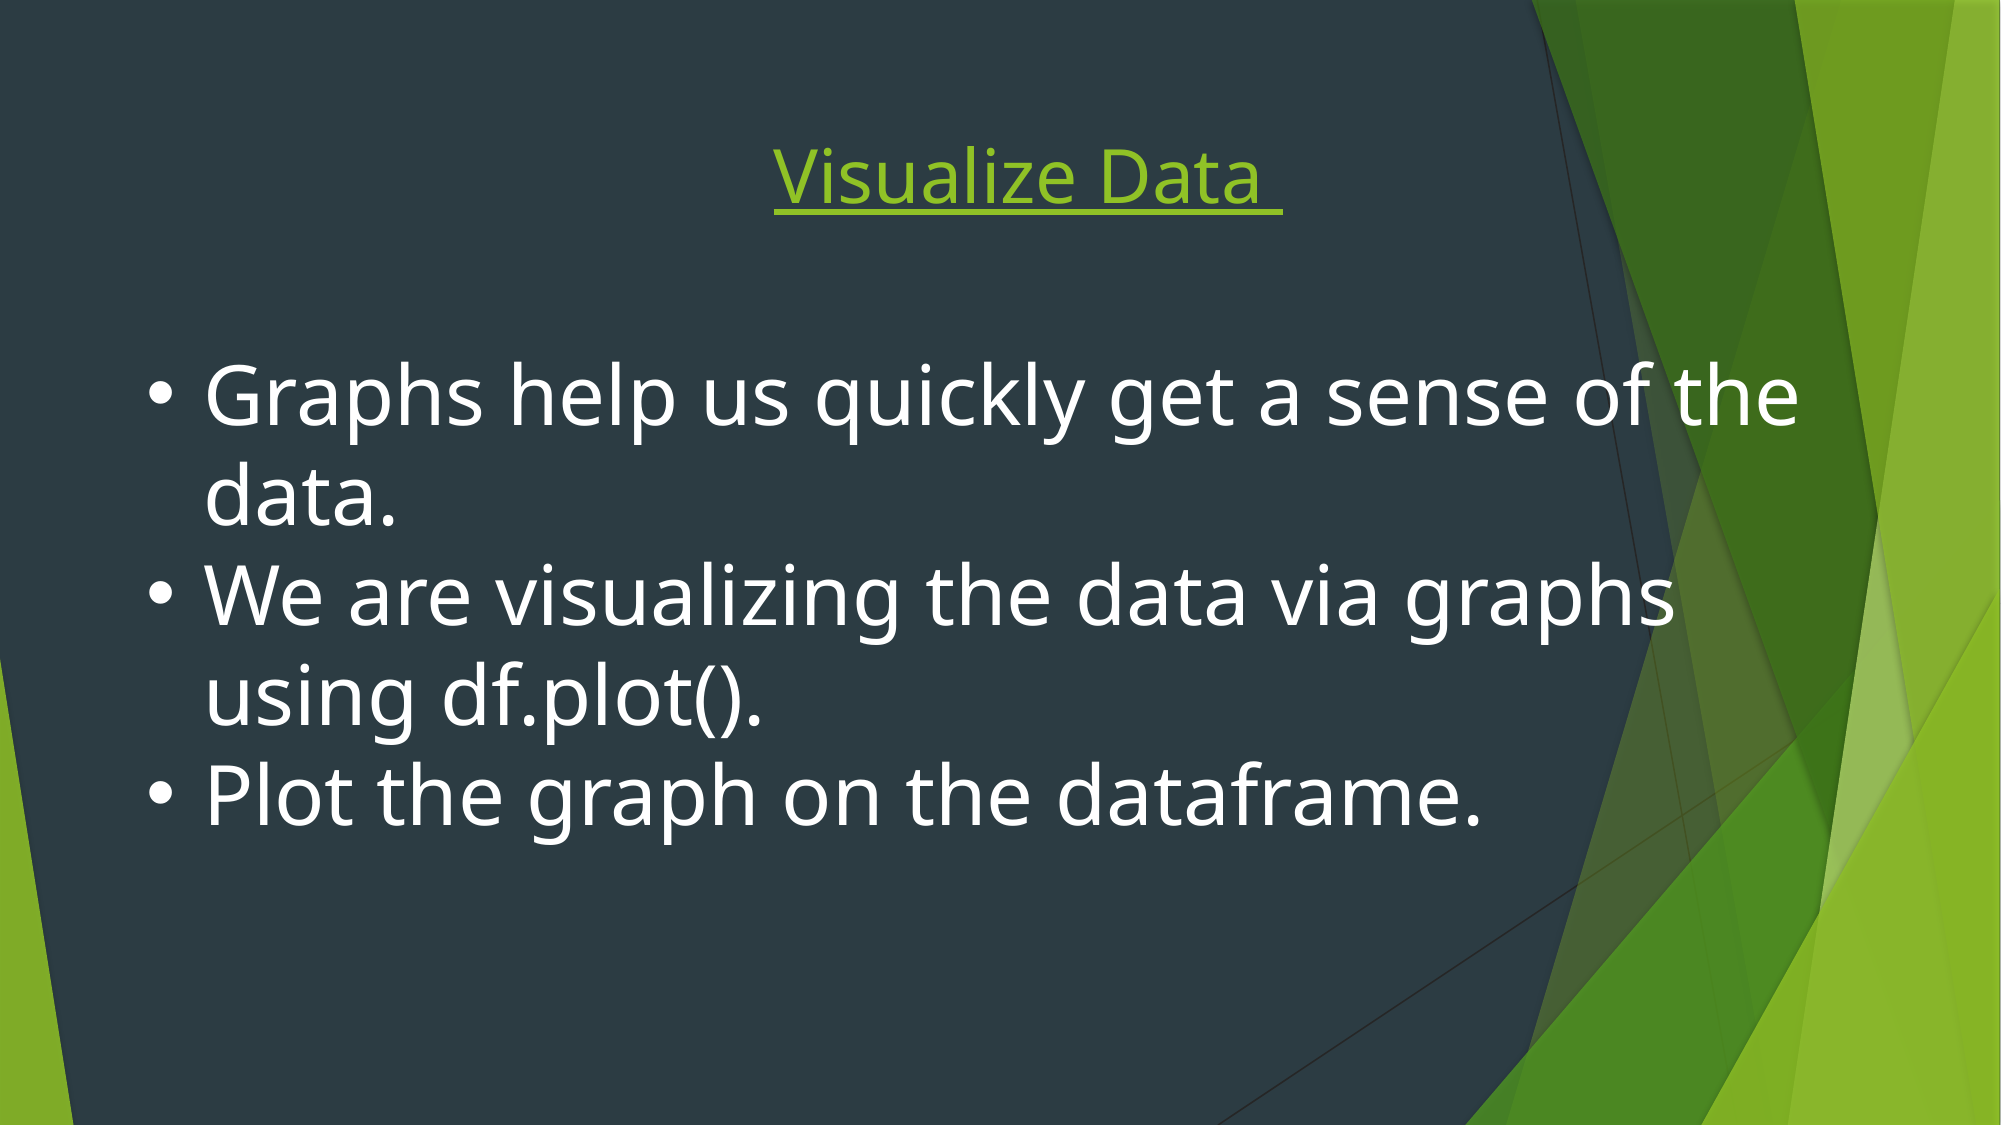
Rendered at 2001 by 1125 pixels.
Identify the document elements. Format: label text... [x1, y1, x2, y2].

text_box Visualize Data [499, 121, 1557, 227]
text_box Graphs help us quickly get a sense of the data. We are visualizing the data via graphs using df.plot(). Plot the graph on the dataframe. [132, 334, 1927, 910]
